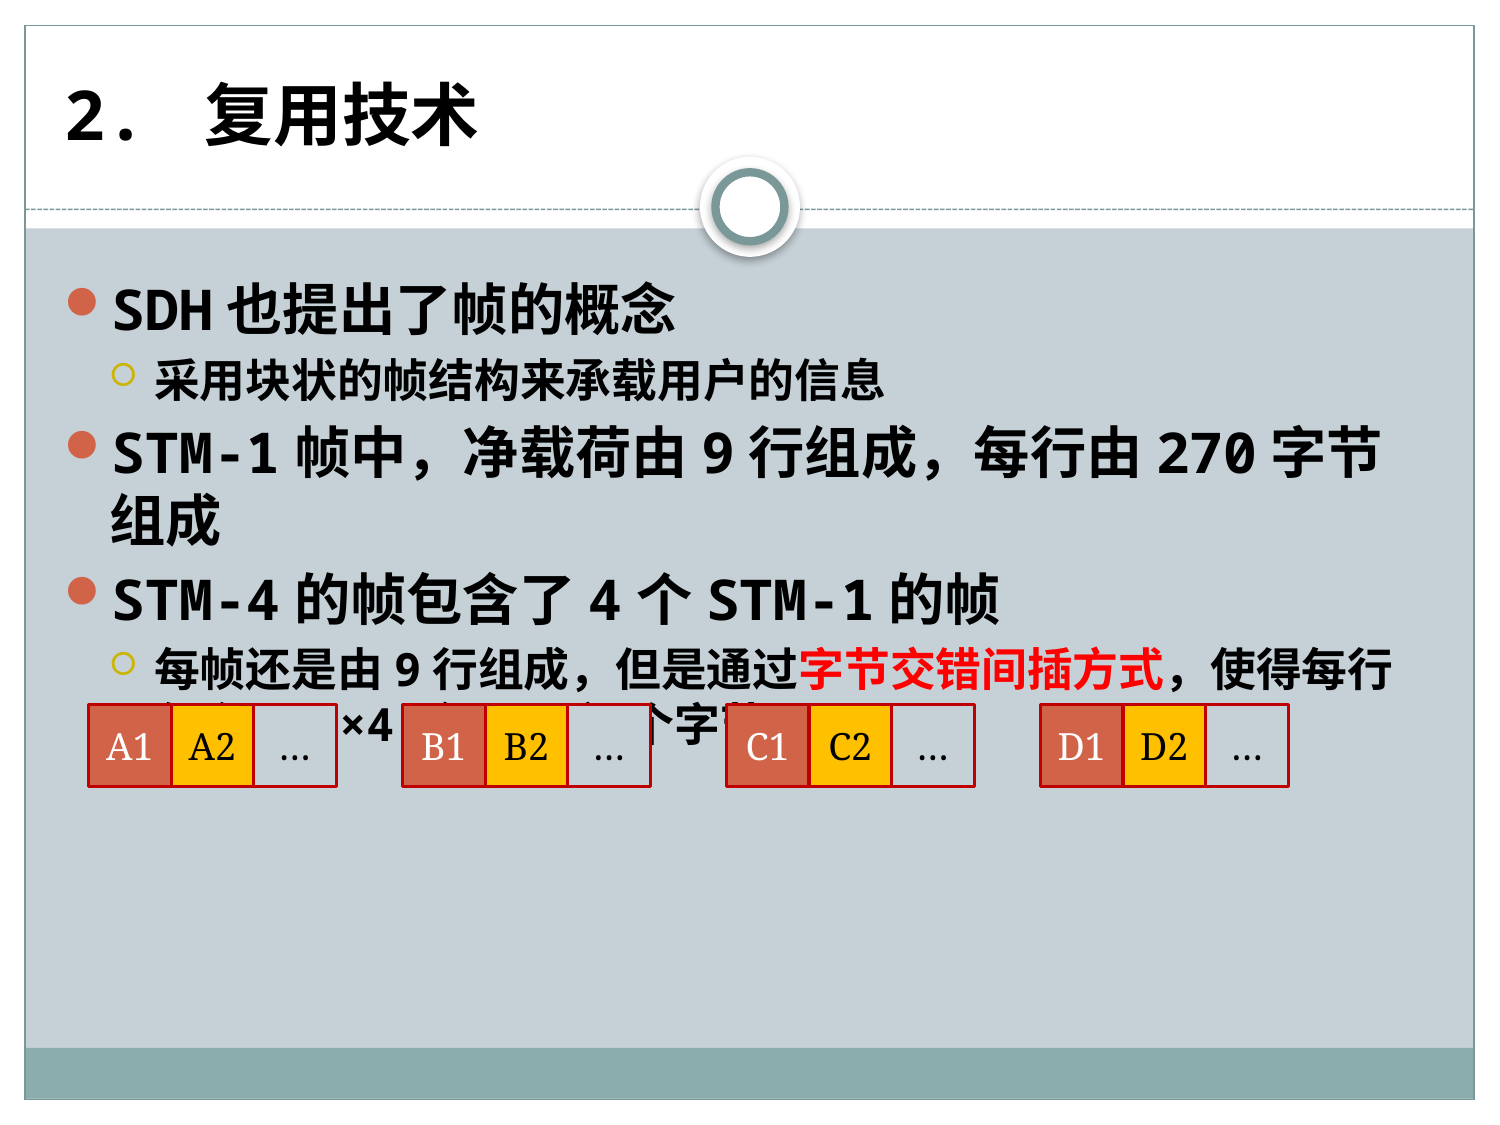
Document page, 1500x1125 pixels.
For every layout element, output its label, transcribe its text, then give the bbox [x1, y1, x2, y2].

text_box D2 [1122, 703, 1205, 788]
text_box D1 [1039, 703, 1122, 788]
text_box … [253, 703, 337, 788]
text_box C1 [725, 703, 808, 788]
text_box … [1205, 703, 1289, 788]
text_box C2 [808, 703, 891, 788]
text_box B1 [402, 703, 484, 788]
text_box A1 [88, 703, 170, 788]
list SDH也提出了帧的概念 采用块状的帧结构来承载用户的信息 STM-1帧中，净载荷由9行组成，每行由270字节组成 STM-4的帧包含了4个STM-1的帧 每帧还是由9行组成，但是通过字节交错间插方式，使得每行包含270×4（1080）个字节 [49, 267, 1445, 1001]
title 2. 复用技术 [49, 37, 1450, 162]
text_box … [567, 703, 651, 788]
text_box B2 [484, 703, 567, 788]
text_box A2 [170, 703, 253, 788]
text_box … [891, 703, 975, 788]
